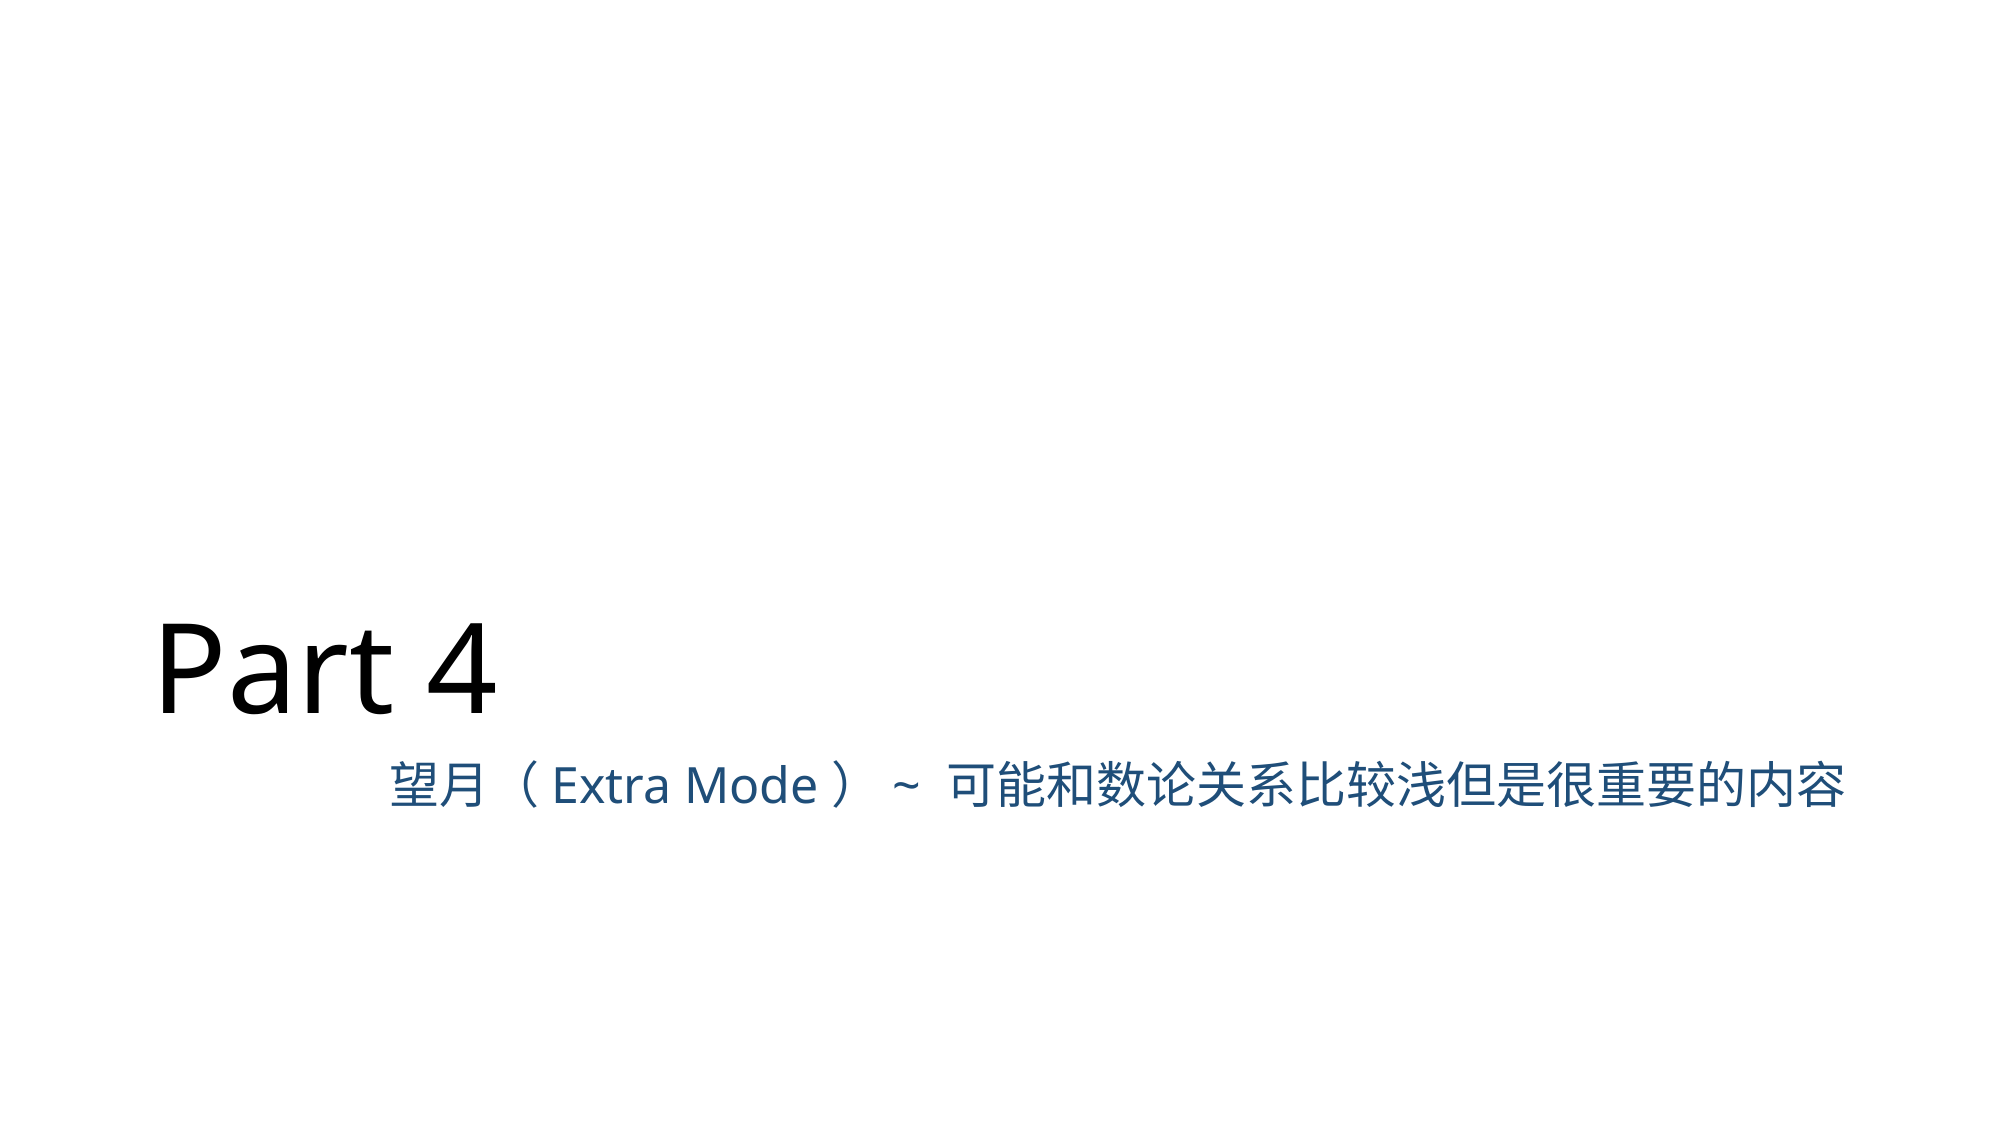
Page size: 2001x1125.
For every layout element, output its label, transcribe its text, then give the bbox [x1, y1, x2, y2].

list 望月（Extra Mode）~ 可能和数论关系比较浅但是很重要的内容 [136, 752, 1862, 999]
title Part 4 [136, 280, 1862, 749]
